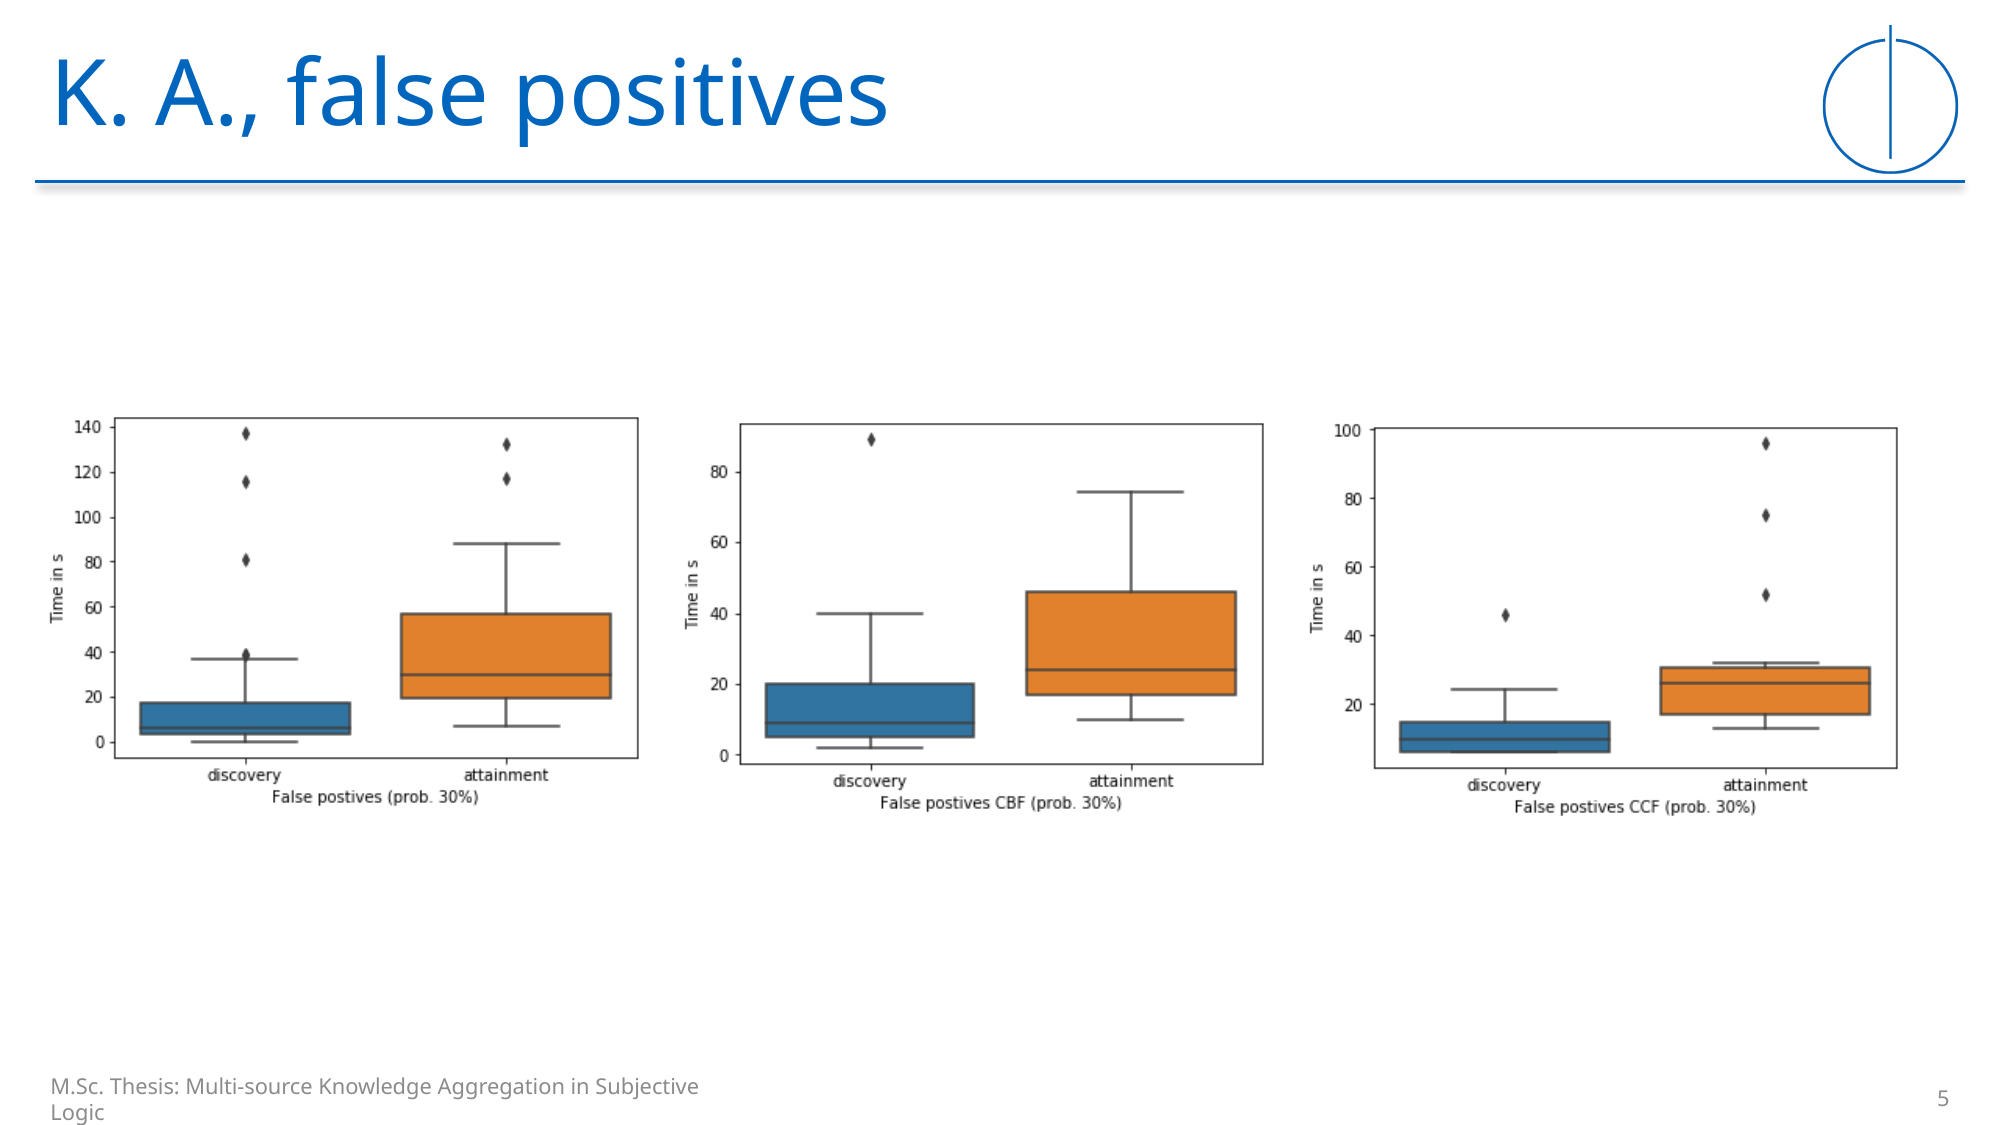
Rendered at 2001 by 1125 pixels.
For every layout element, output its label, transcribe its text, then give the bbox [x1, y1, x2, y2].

picture [676, 408, 1278, 823]
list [1816, 25, 1965, 174]
picture [1301, 412, 1913, 827]
title K. A., false positives [35, 22, 1803, 170]
footer M.Sc. Thesis: Multi-source Knowledge Aggregation in Subjective Logic [35, 1072, 771, 1125]
picture [41, 402, 653, 817]
slide_number 5 [1514, 1073, 1965, 1125]
